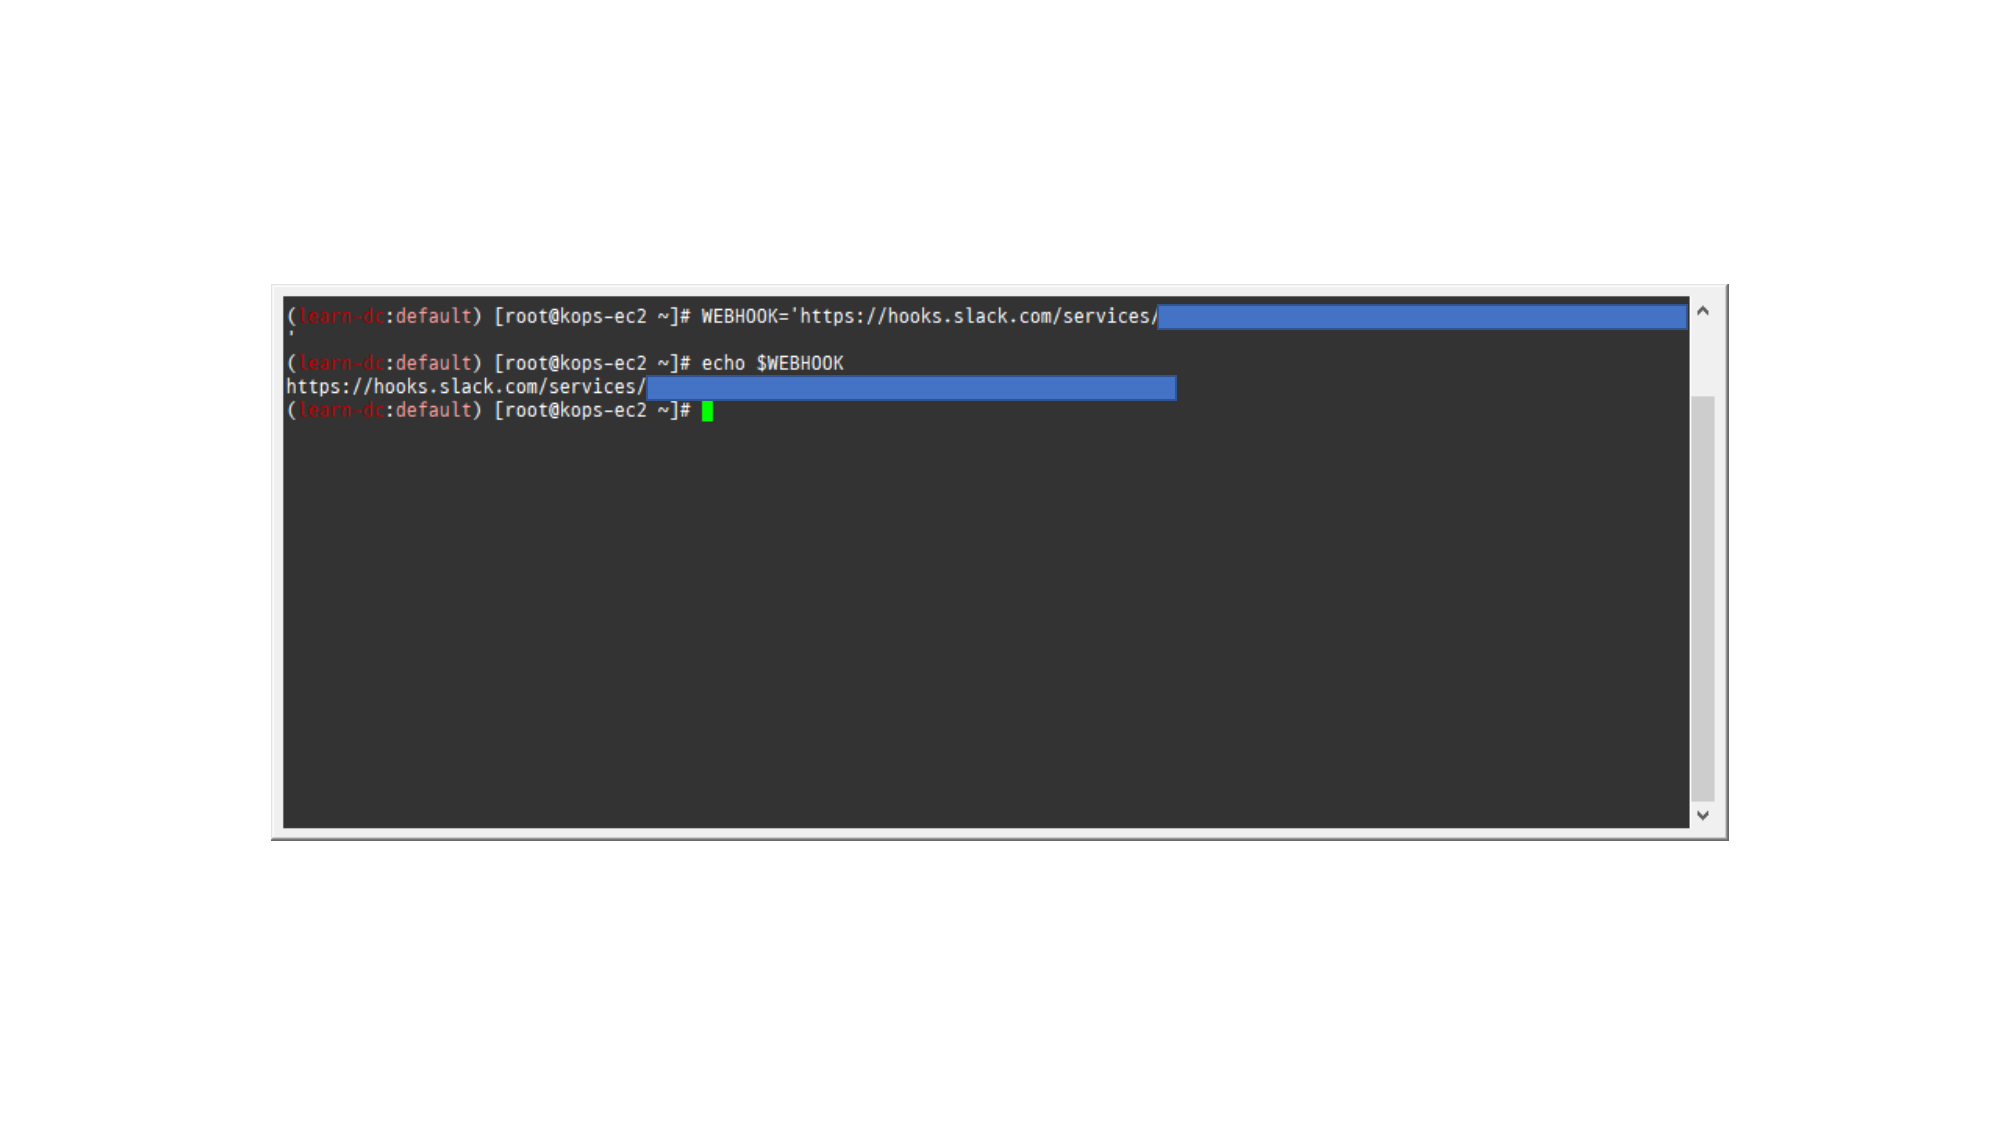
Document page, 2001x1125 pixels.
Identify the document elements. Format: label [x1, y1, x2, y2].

picture [271, 284, 1729, 841]
